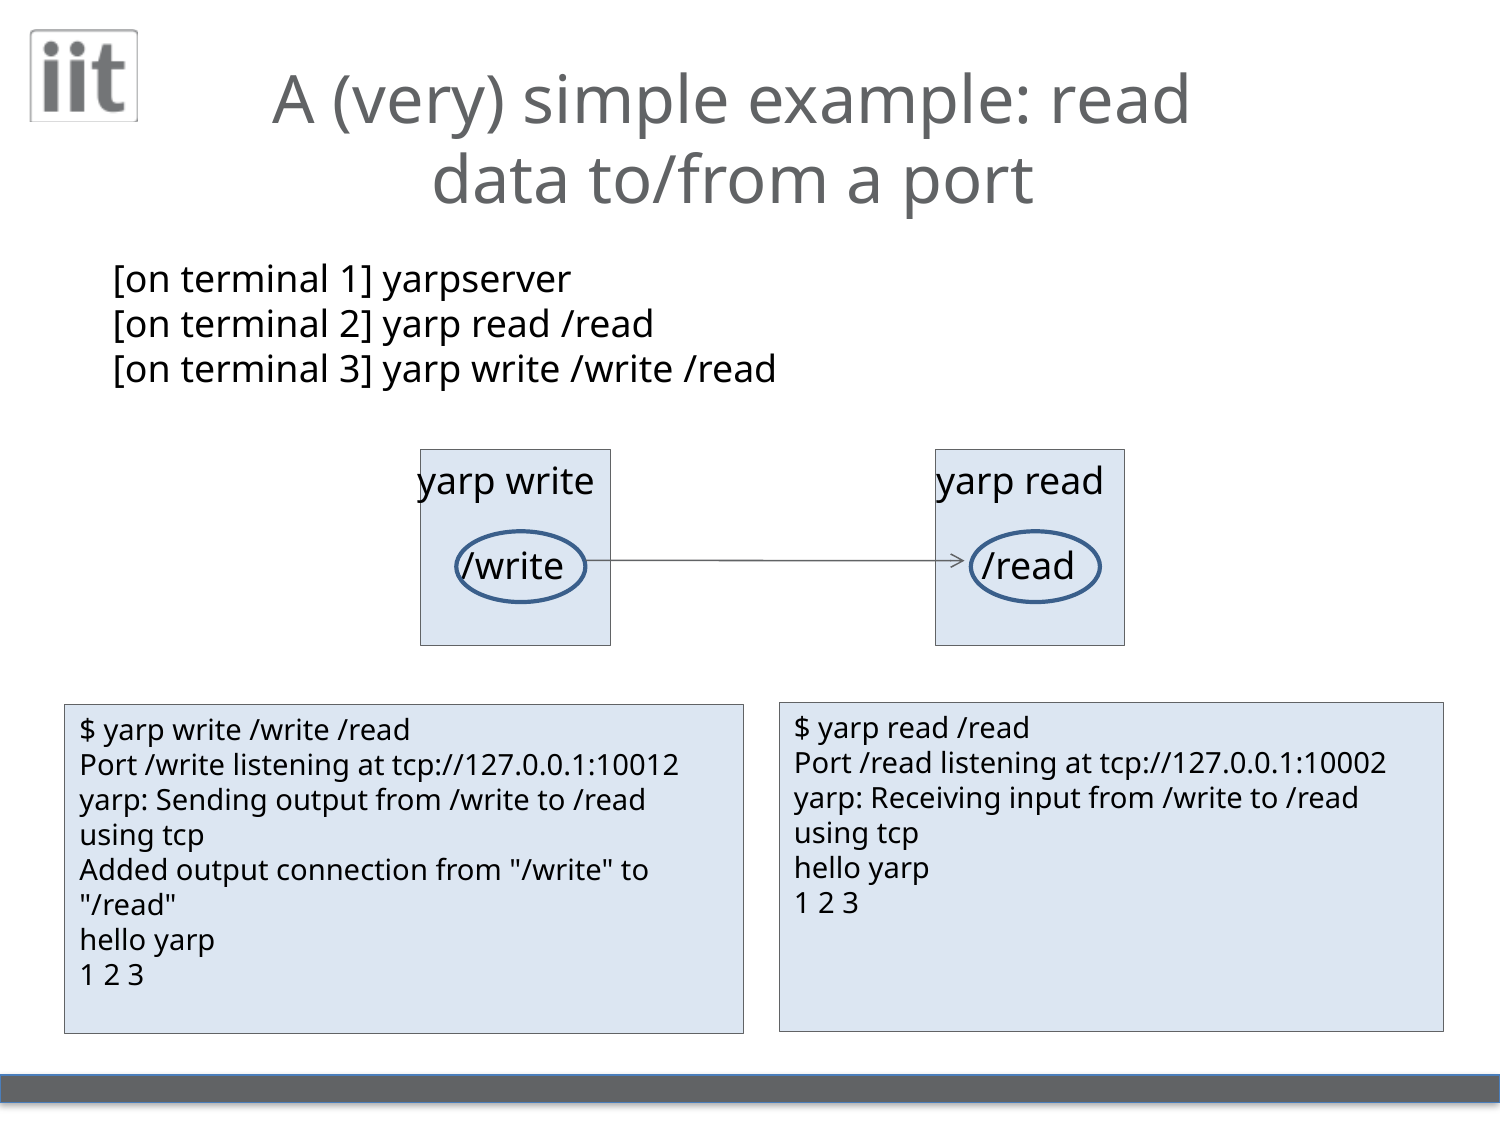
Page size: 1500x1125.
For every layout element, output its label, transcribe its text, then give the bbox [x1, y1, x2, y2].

title A (very) simple example: read data to/from a port [212, 42, 1254, 231]
text_box /write [560, 535, 580, 548]
text_box [968, 529, 1103, 605]
text_box [454, 529, 588, 605]
text_box /read [966, 535, 996, 595]
text_box yarp read [921, 449, 1120, 510]
text_box /read [1074, 535, 1091, 545]
text_box yarp write [402, 449, 610, 510]
text_box $ yarp write /write /read Port /write listening at tcp://127.0.0.1:10012 yarp: Sending output from /write to /read using tcp Added output connection from "/write" to "/read" hello yarp 1 2 3 [64, 704, 744, 1034]
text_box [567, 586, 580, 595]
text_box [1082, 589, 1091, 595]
text_box [on terminal 1] yarpserver [on terminal 2] yarp read /read [on terminal 3] yarp write /write /read [97, 247, 848, 397]
text_box $ yarp read /read Port /read listening at tcp://127.0.0.1:10002 yarp: Receiving input from /write to /read using tcp hello yarp 1 2 3 [779, 702, 1444, 1032]
text_box /write [446, 535, 482, 595]
text_box [420, 449, 611, 646]
text_box [935, 449, 1125, 646]
